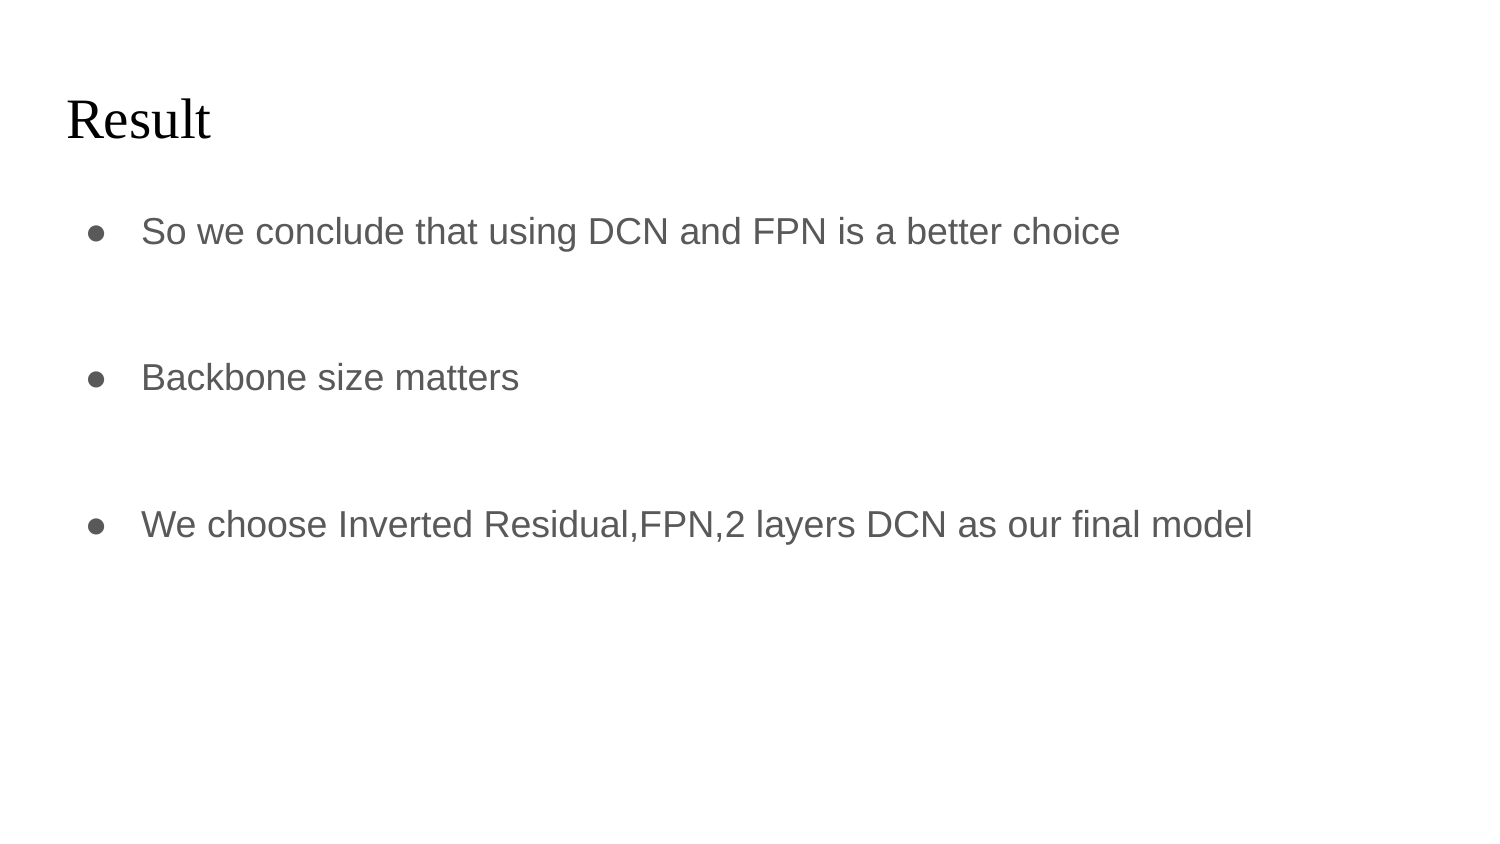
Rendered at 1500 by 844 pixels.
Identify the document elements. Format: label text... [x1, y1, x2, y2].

list So we conclude that using DCN and FPN is a better choice Backbone size matters We choose Inverted Residual,FPN,2 layers DCN as our final model [51, 189, 1449, 750]
title Result [51, 72, 1449, 167]
